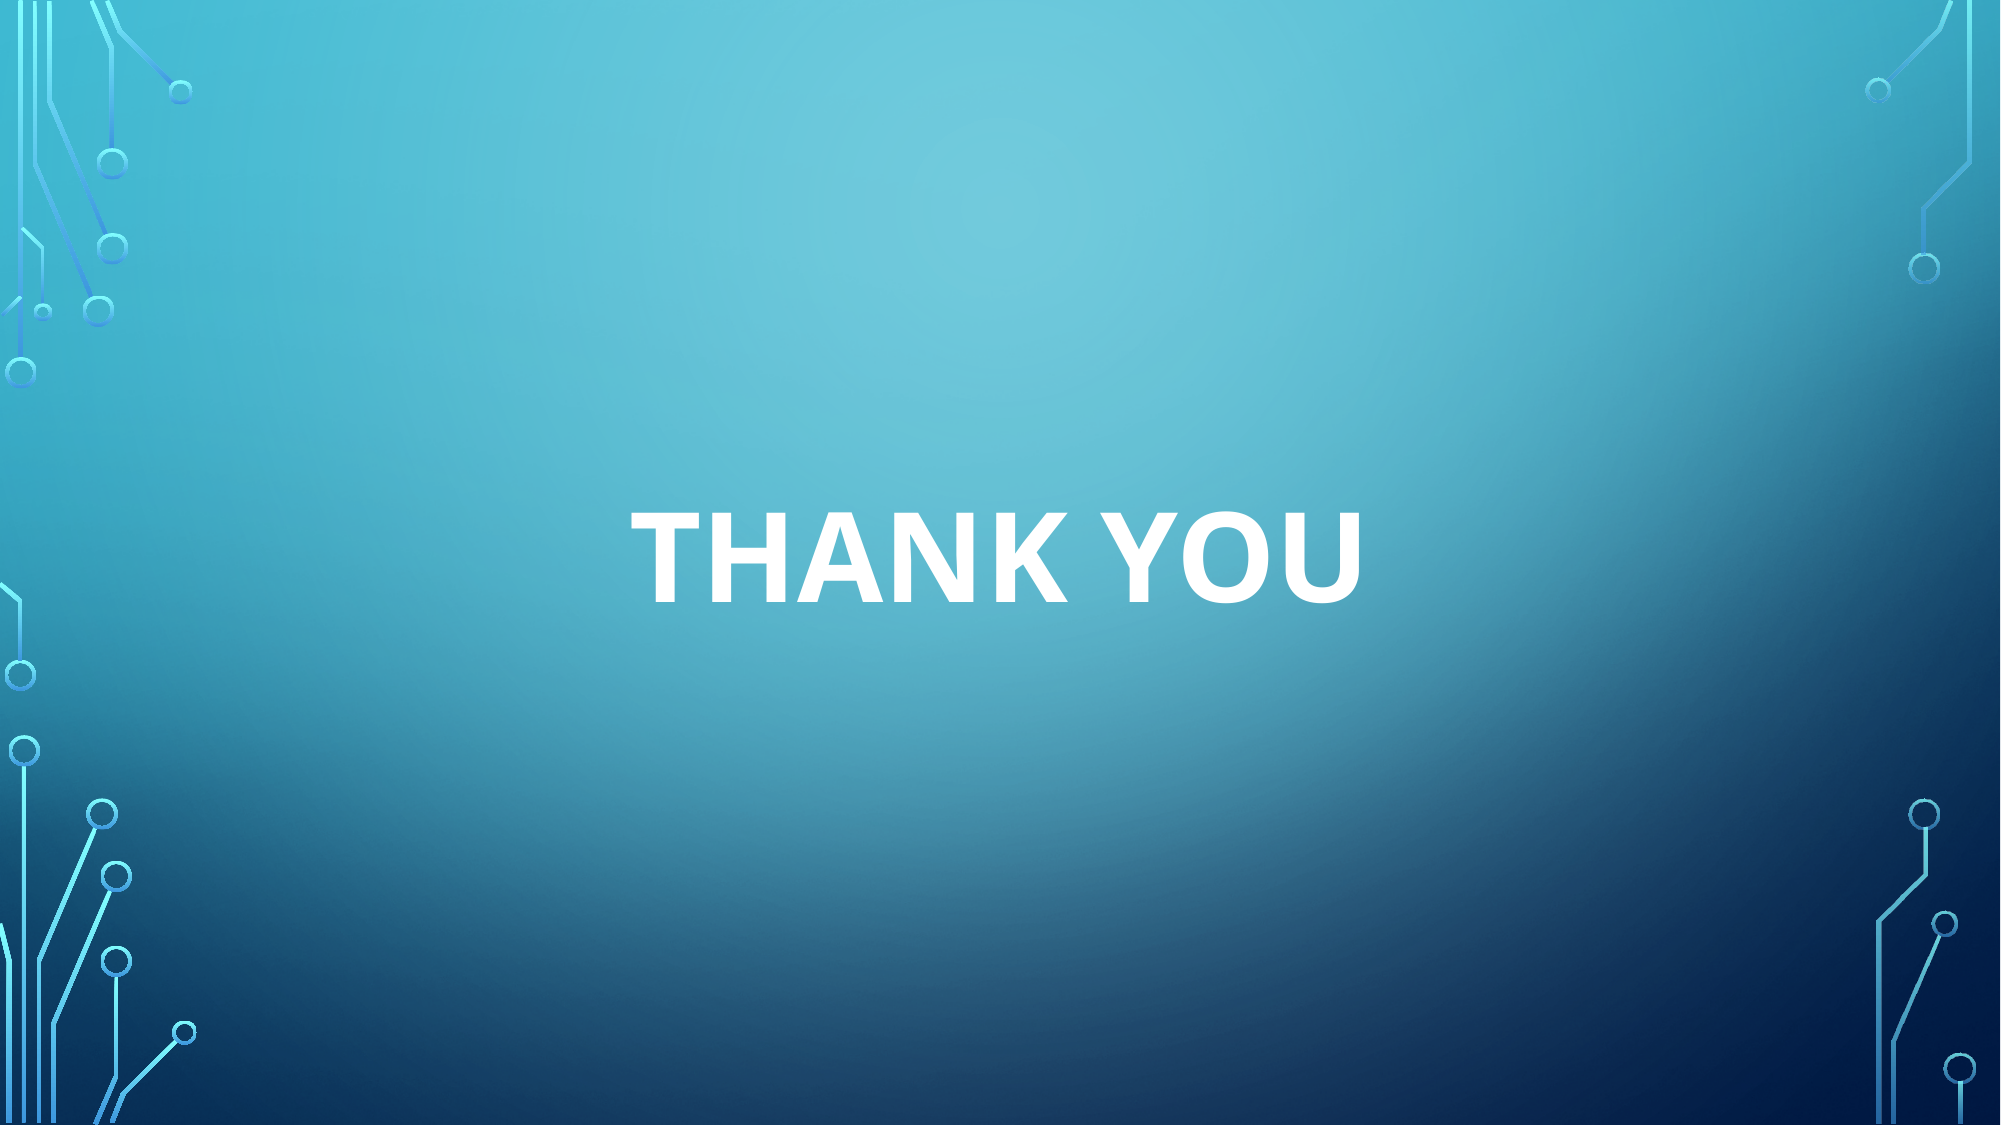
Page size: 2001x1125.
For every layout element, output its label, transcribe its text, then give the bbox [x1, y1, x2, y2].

title THANK YOU [137, 453, 1863, 672]
